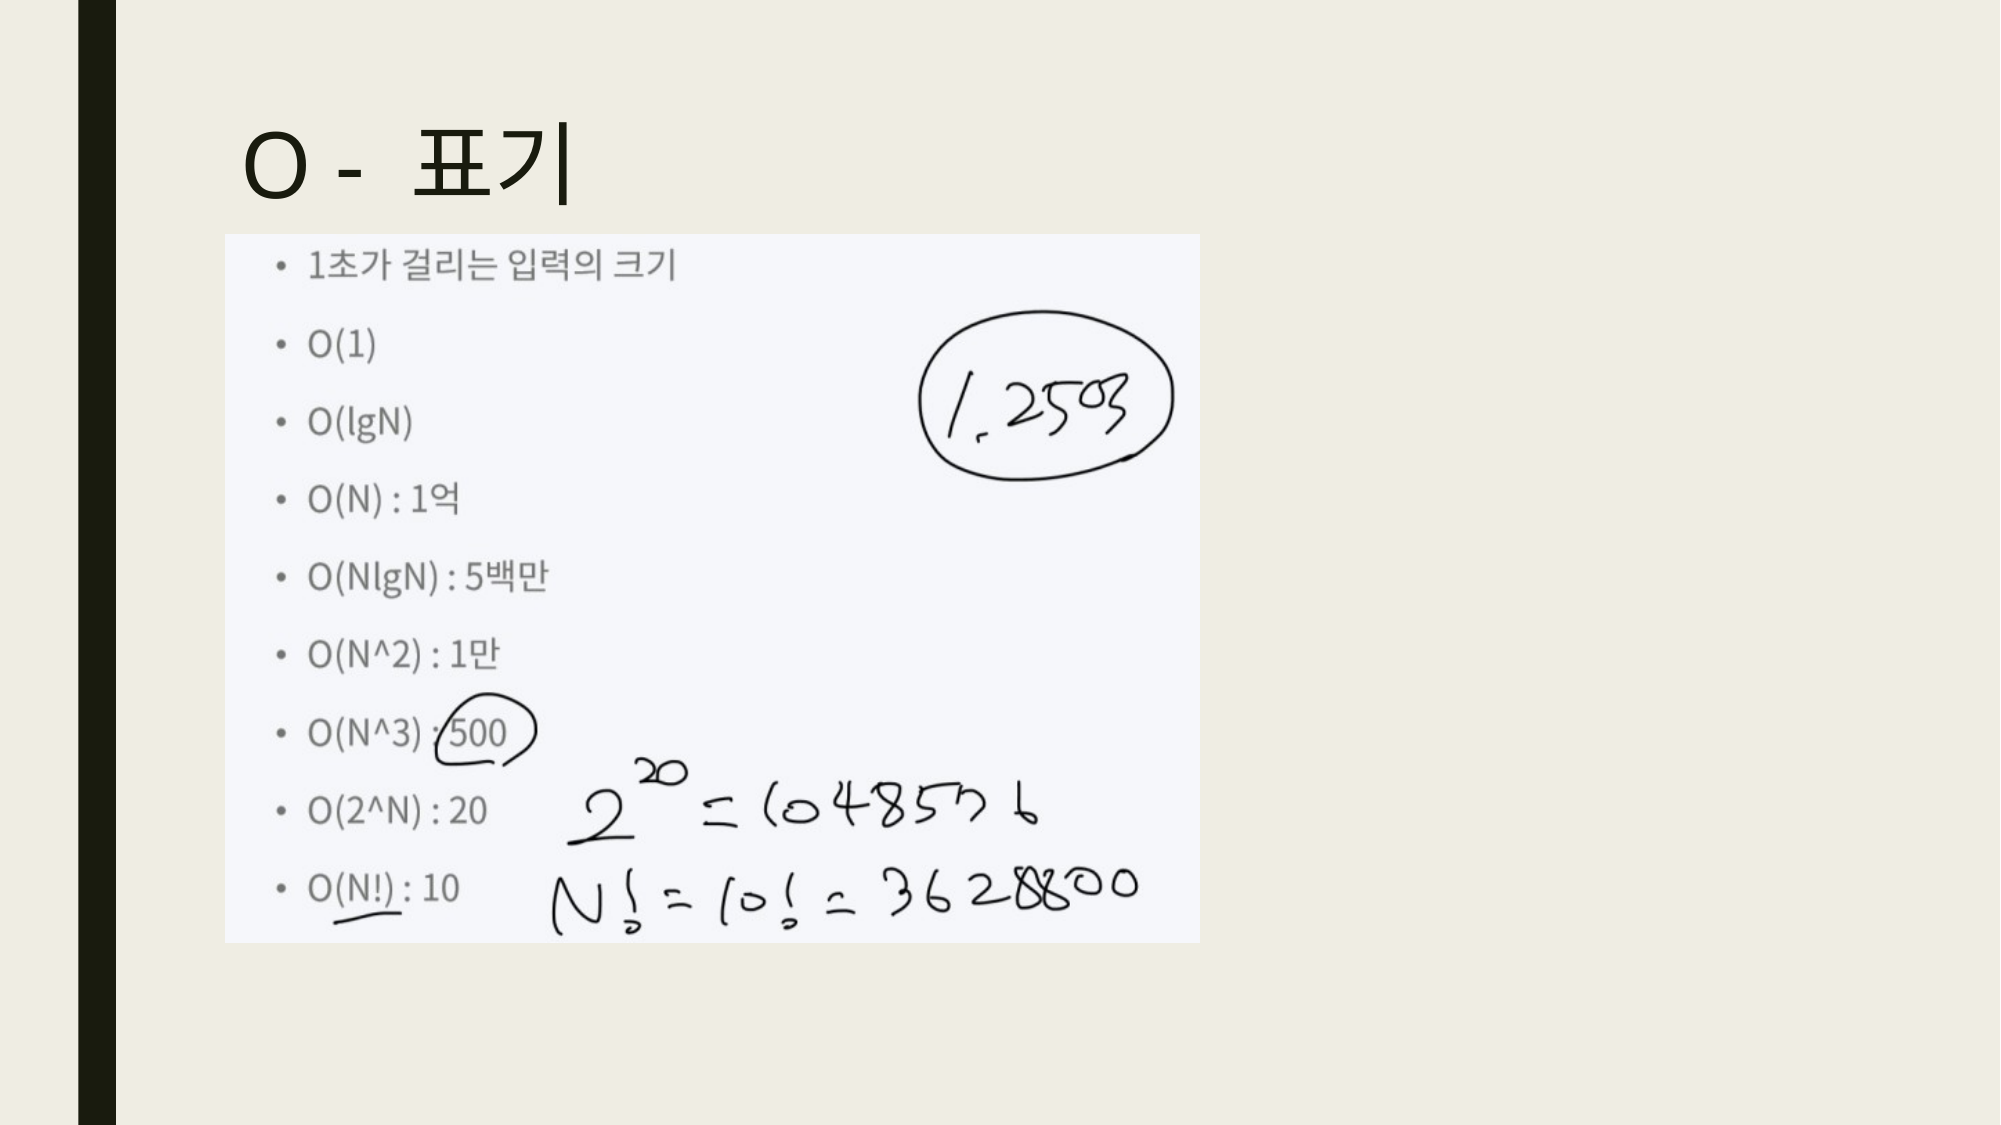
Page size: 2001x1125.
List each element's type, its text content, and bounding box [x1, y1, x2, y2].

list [224, 234, 1200, 943]
title O - 표기 [225, 112, 1800, 357]
